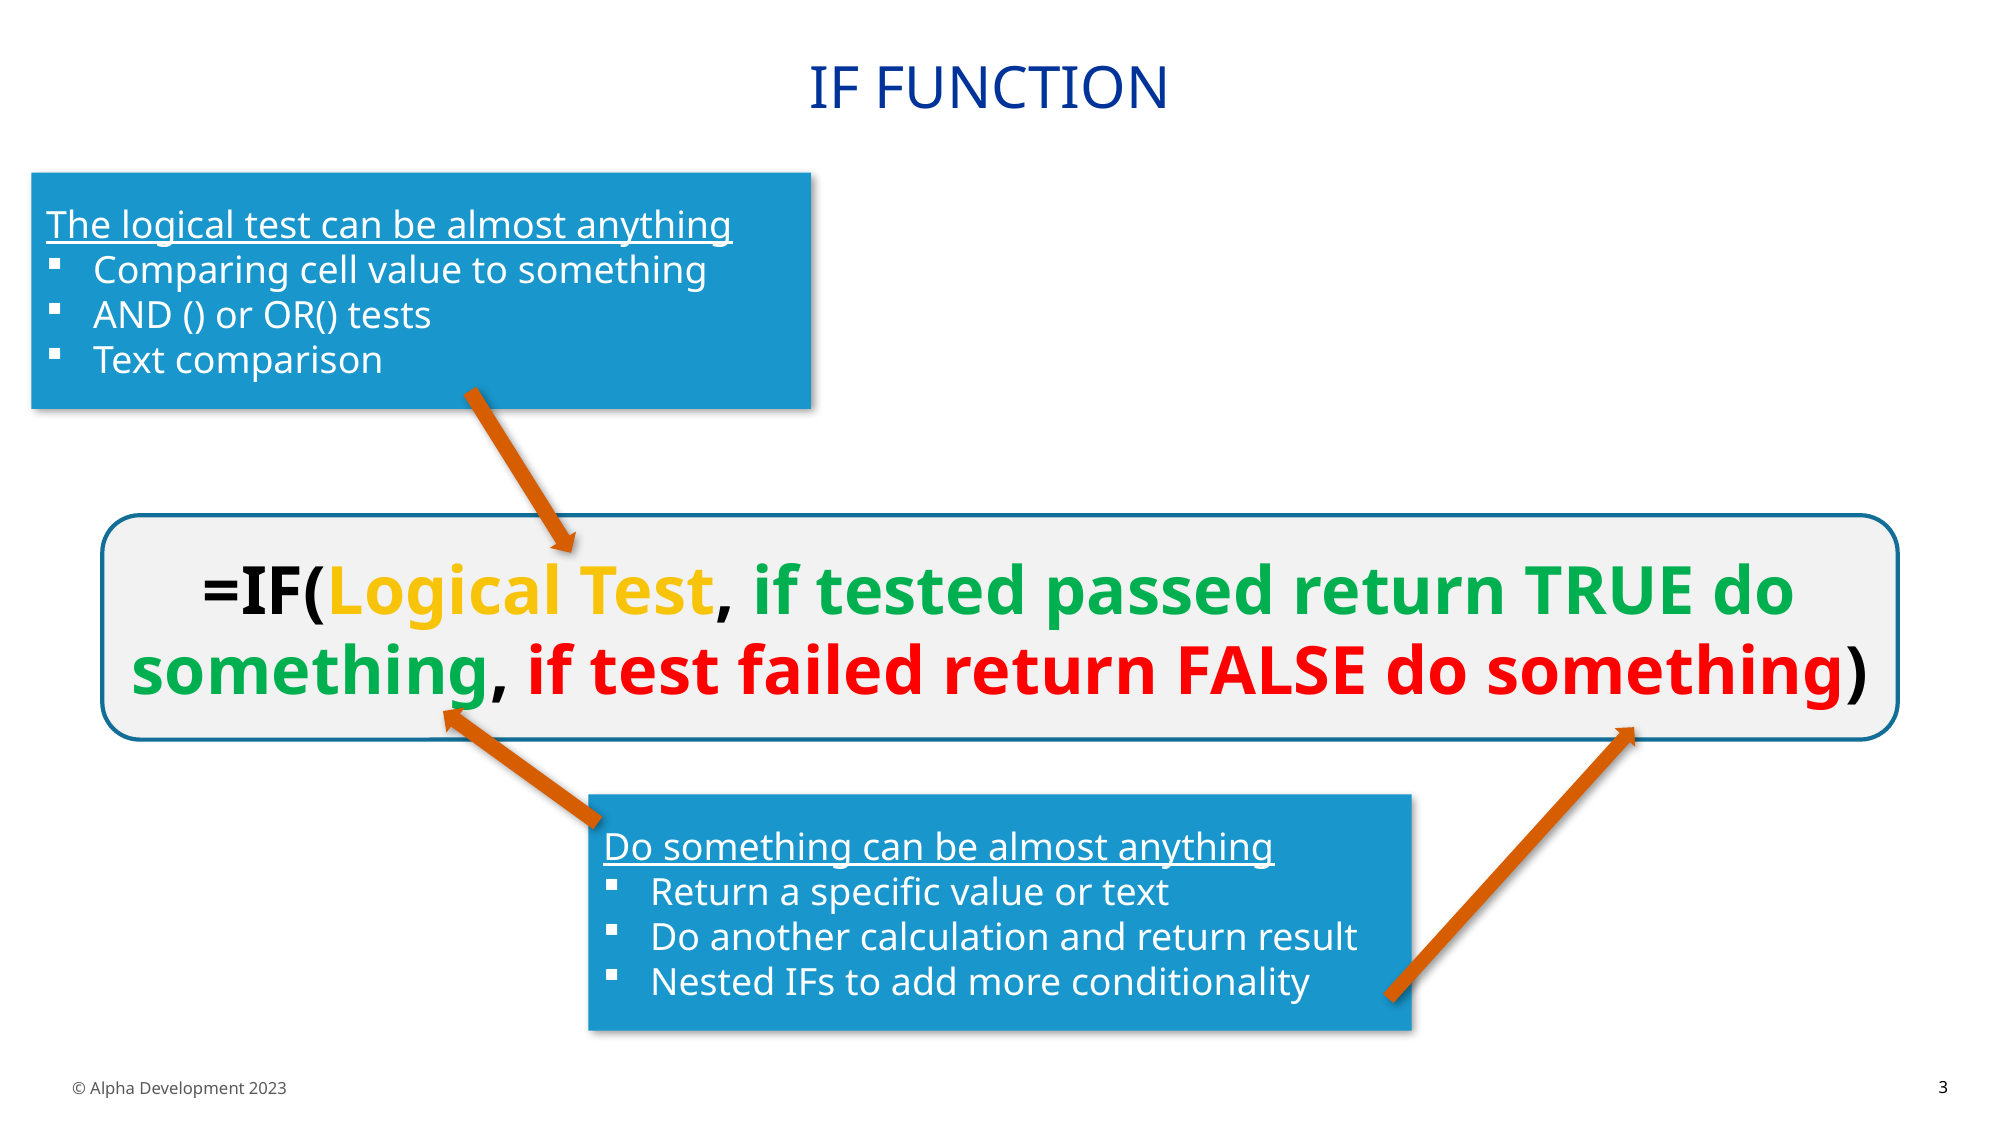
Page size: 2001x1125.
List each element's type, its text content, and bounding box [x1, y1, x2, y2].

text_box [1380, 725, 1638, 1006]
text_box [461, 384, 579, 555]
text_box Do something can be almost anything Return a specific value or text Do another calculation and return result Nested IFs to add more conditionality [586, 792, 1414, 1033]
text_box [440, 705, 605, 832]
title If function [82, 42, 1898, 138]
text_box =IF(Logical Test, if tested passed return TRUE do something, if test failed return FALSE do something) [100, 513, 1900, 742]
text_box The logical test can be almost anything Comparing cell value to something AND () or OR() tests Text comparison [29, 171, 813, 411]
